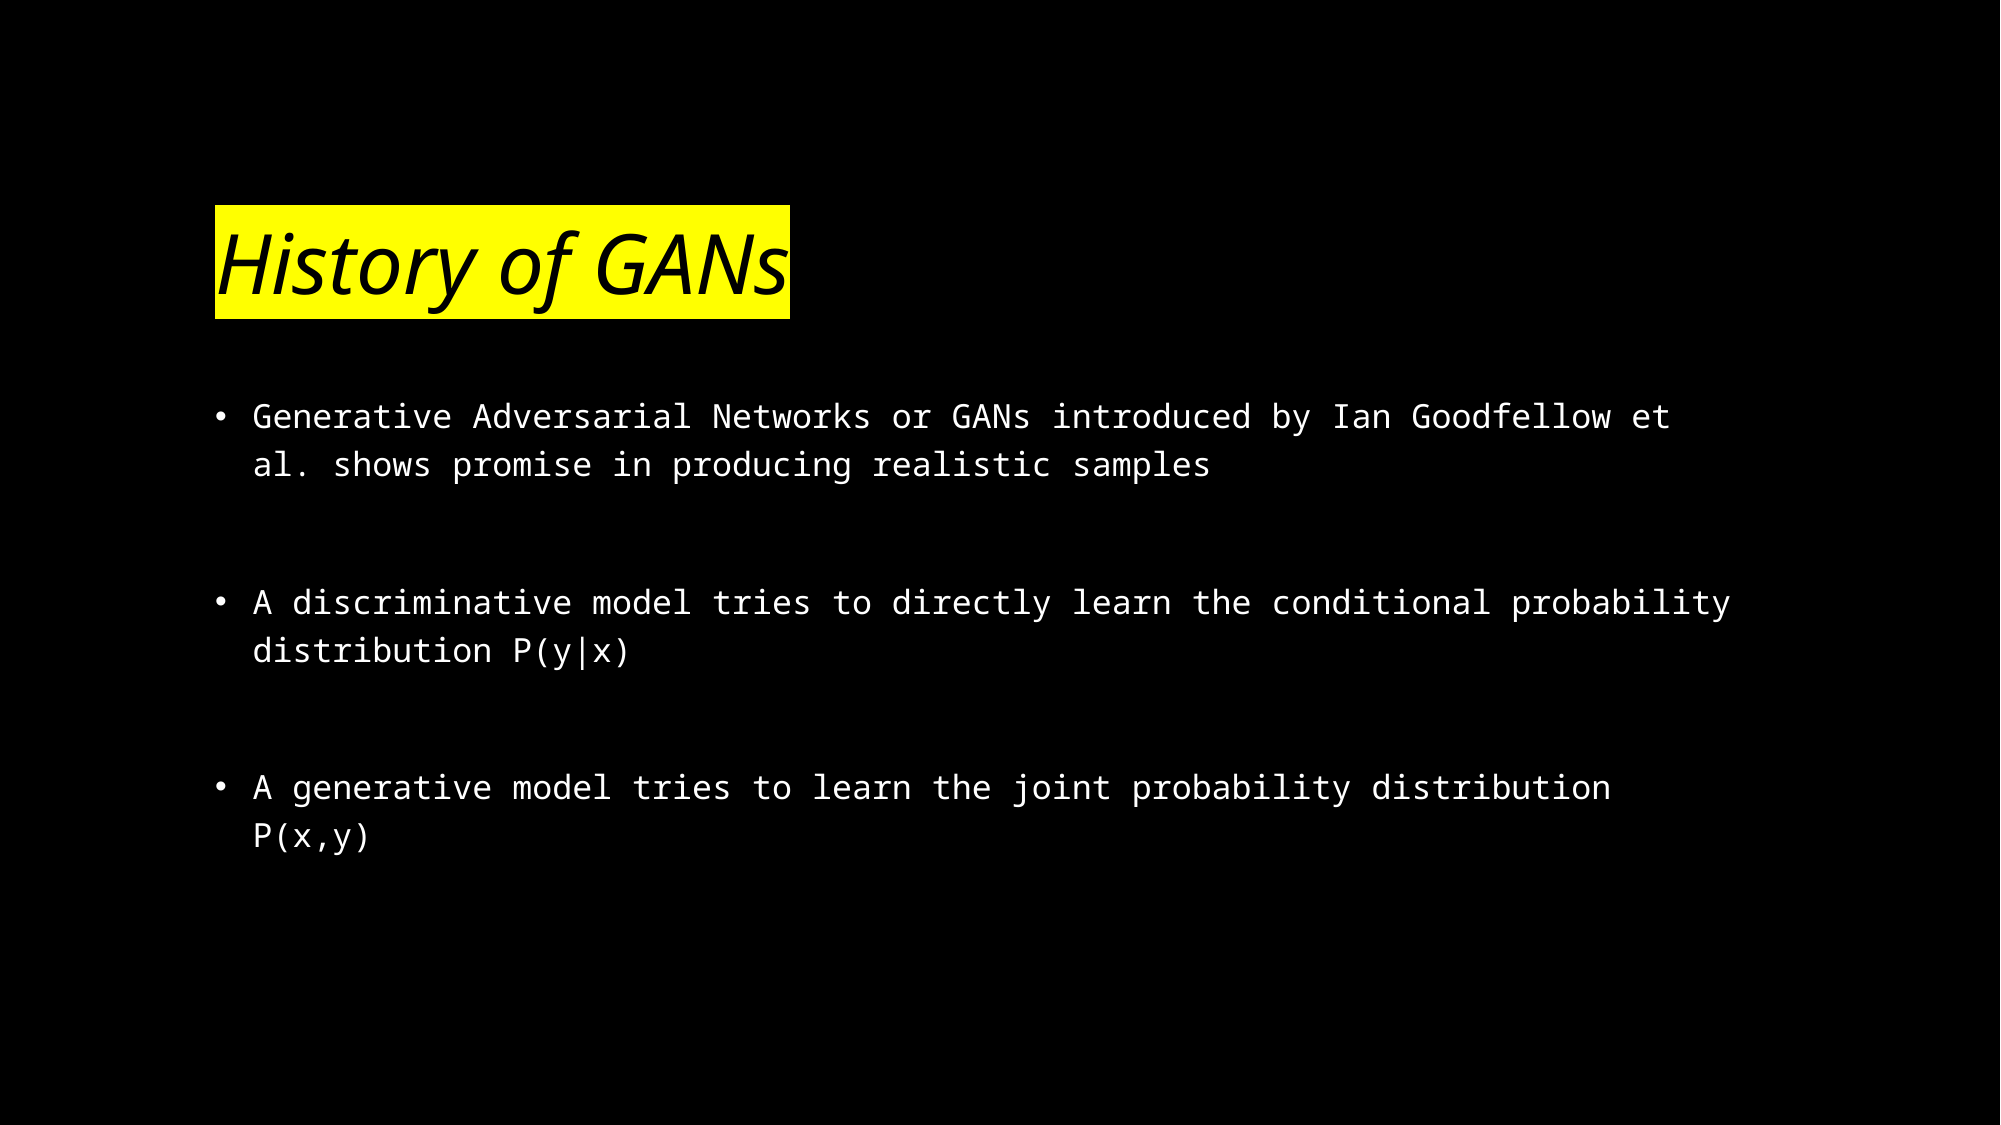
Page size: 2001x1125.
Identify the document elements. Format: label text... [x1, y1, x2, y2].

title History of GANs [200, 59, 1758, 319]
list Generative Adversarial Networks or GANs introduced by Ian Goodfellow et al. shows promise in producing realistic samples A discriminative model tries to directly learn the conditional probability distribution P(y|x) A generative model tries to learn the joint probability distribution P(x,y) [200, 380, 1758, 1038]
